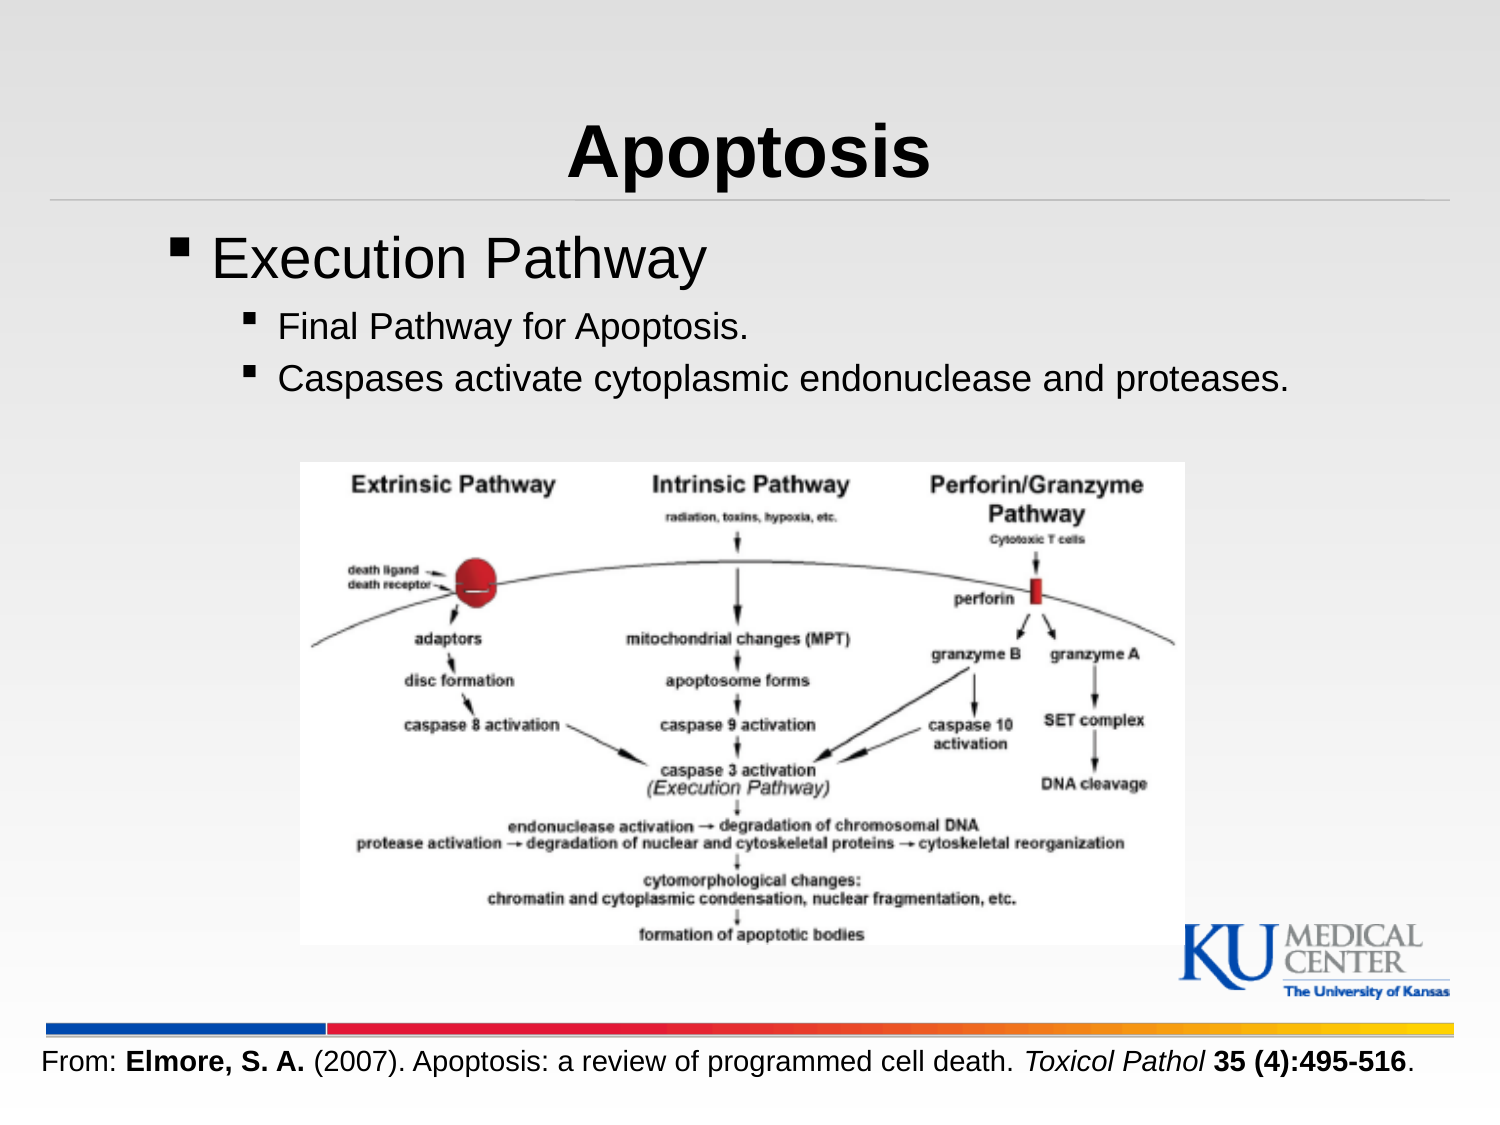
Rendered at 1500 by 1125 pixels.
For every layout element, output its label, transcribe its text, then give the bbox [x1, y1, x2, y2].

picture [299, 462, 1450, 1000]
list Execution Pathway Final Pathway for Apoptosis. Caspases activate cytoplasmic endonuclease and proteases. [74, 212, 1426, 888]
text_box From: Elmore, S. A. (2007). Apoptosis: a review of programmed cell death. Toxicol Pathol 35 (4):495-516. [26, 1026, 1452, 1087]
picture [46, 1017, 1454, 1038]
title Apoptosis [74, 44, 1426, 201]
